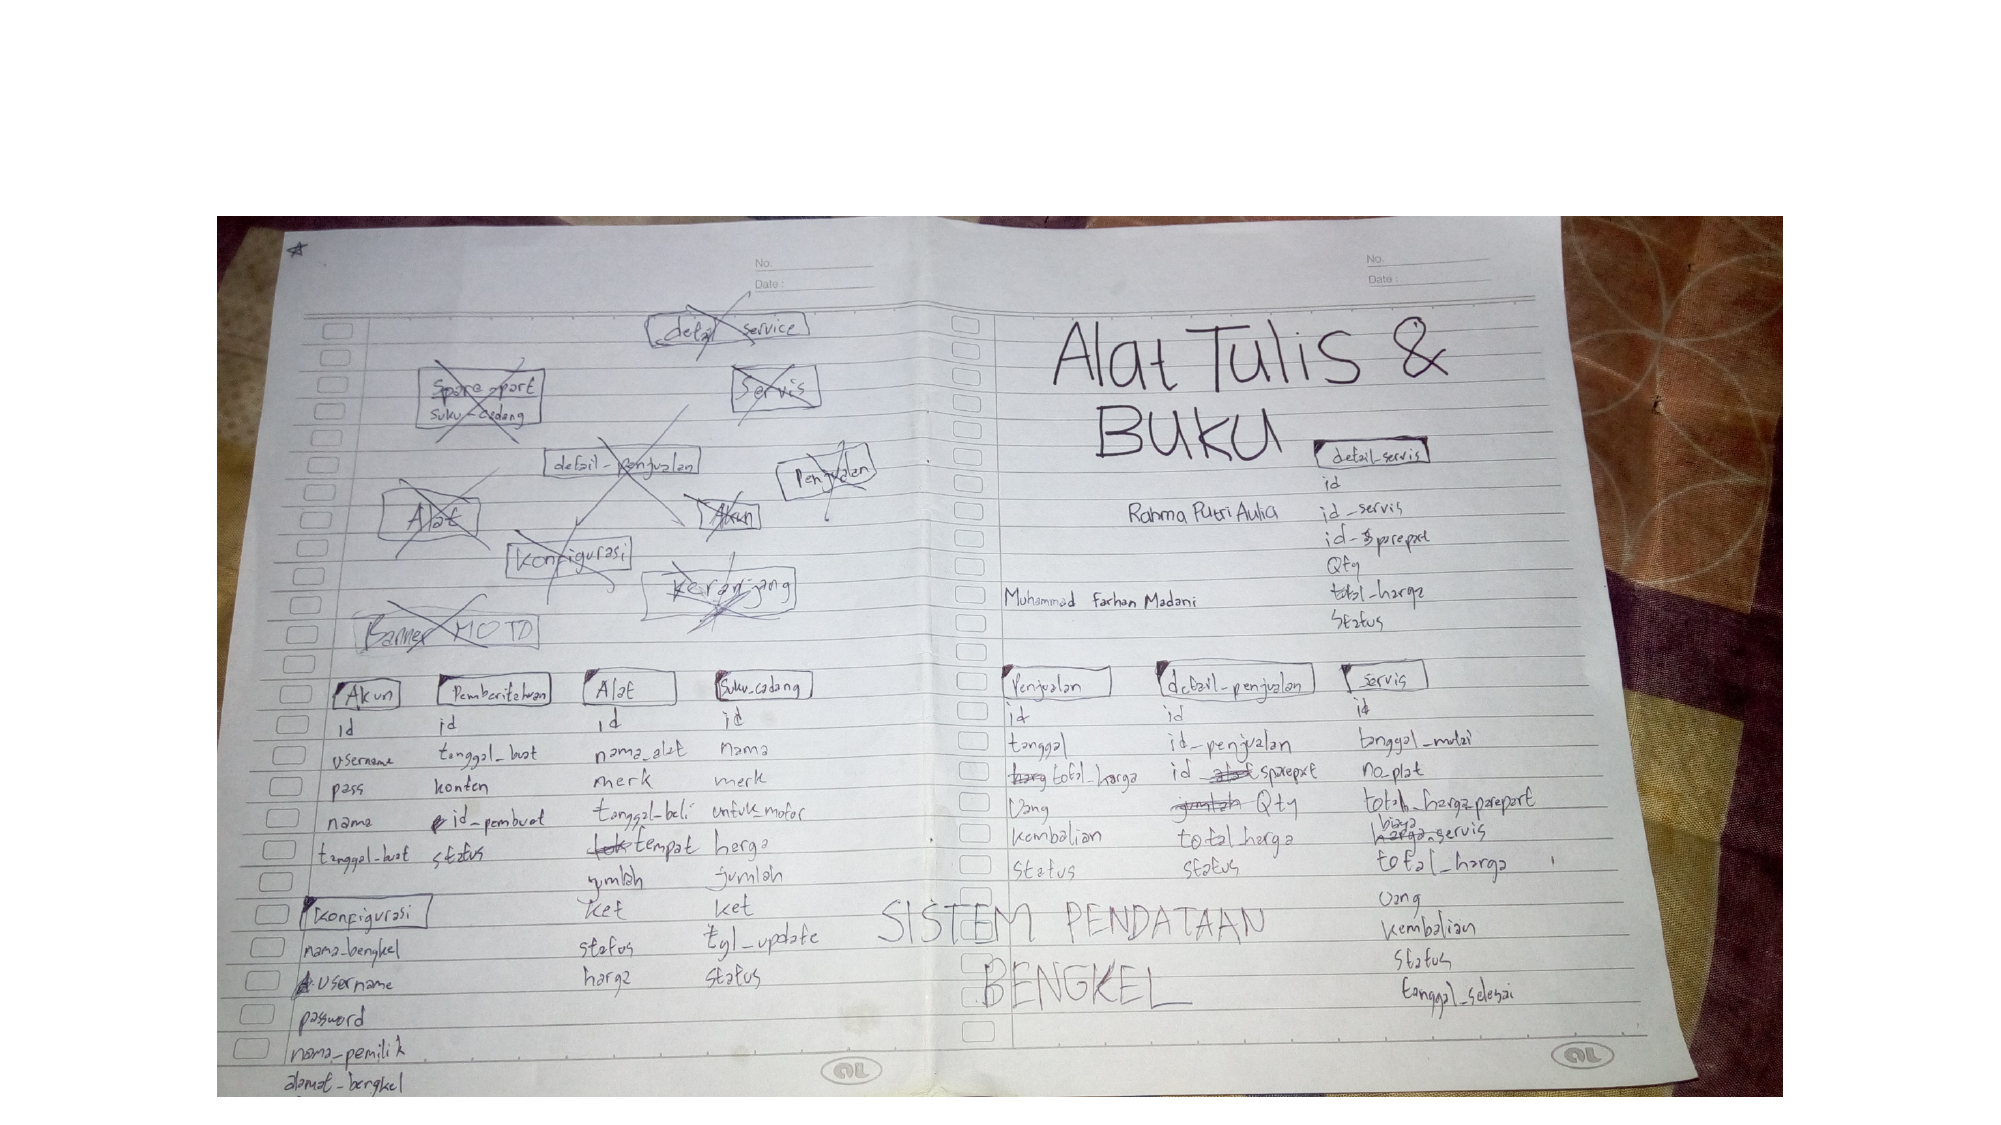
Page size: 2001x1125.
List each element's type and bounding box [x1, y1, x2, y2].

list [217, 216, 1783, 1097]
